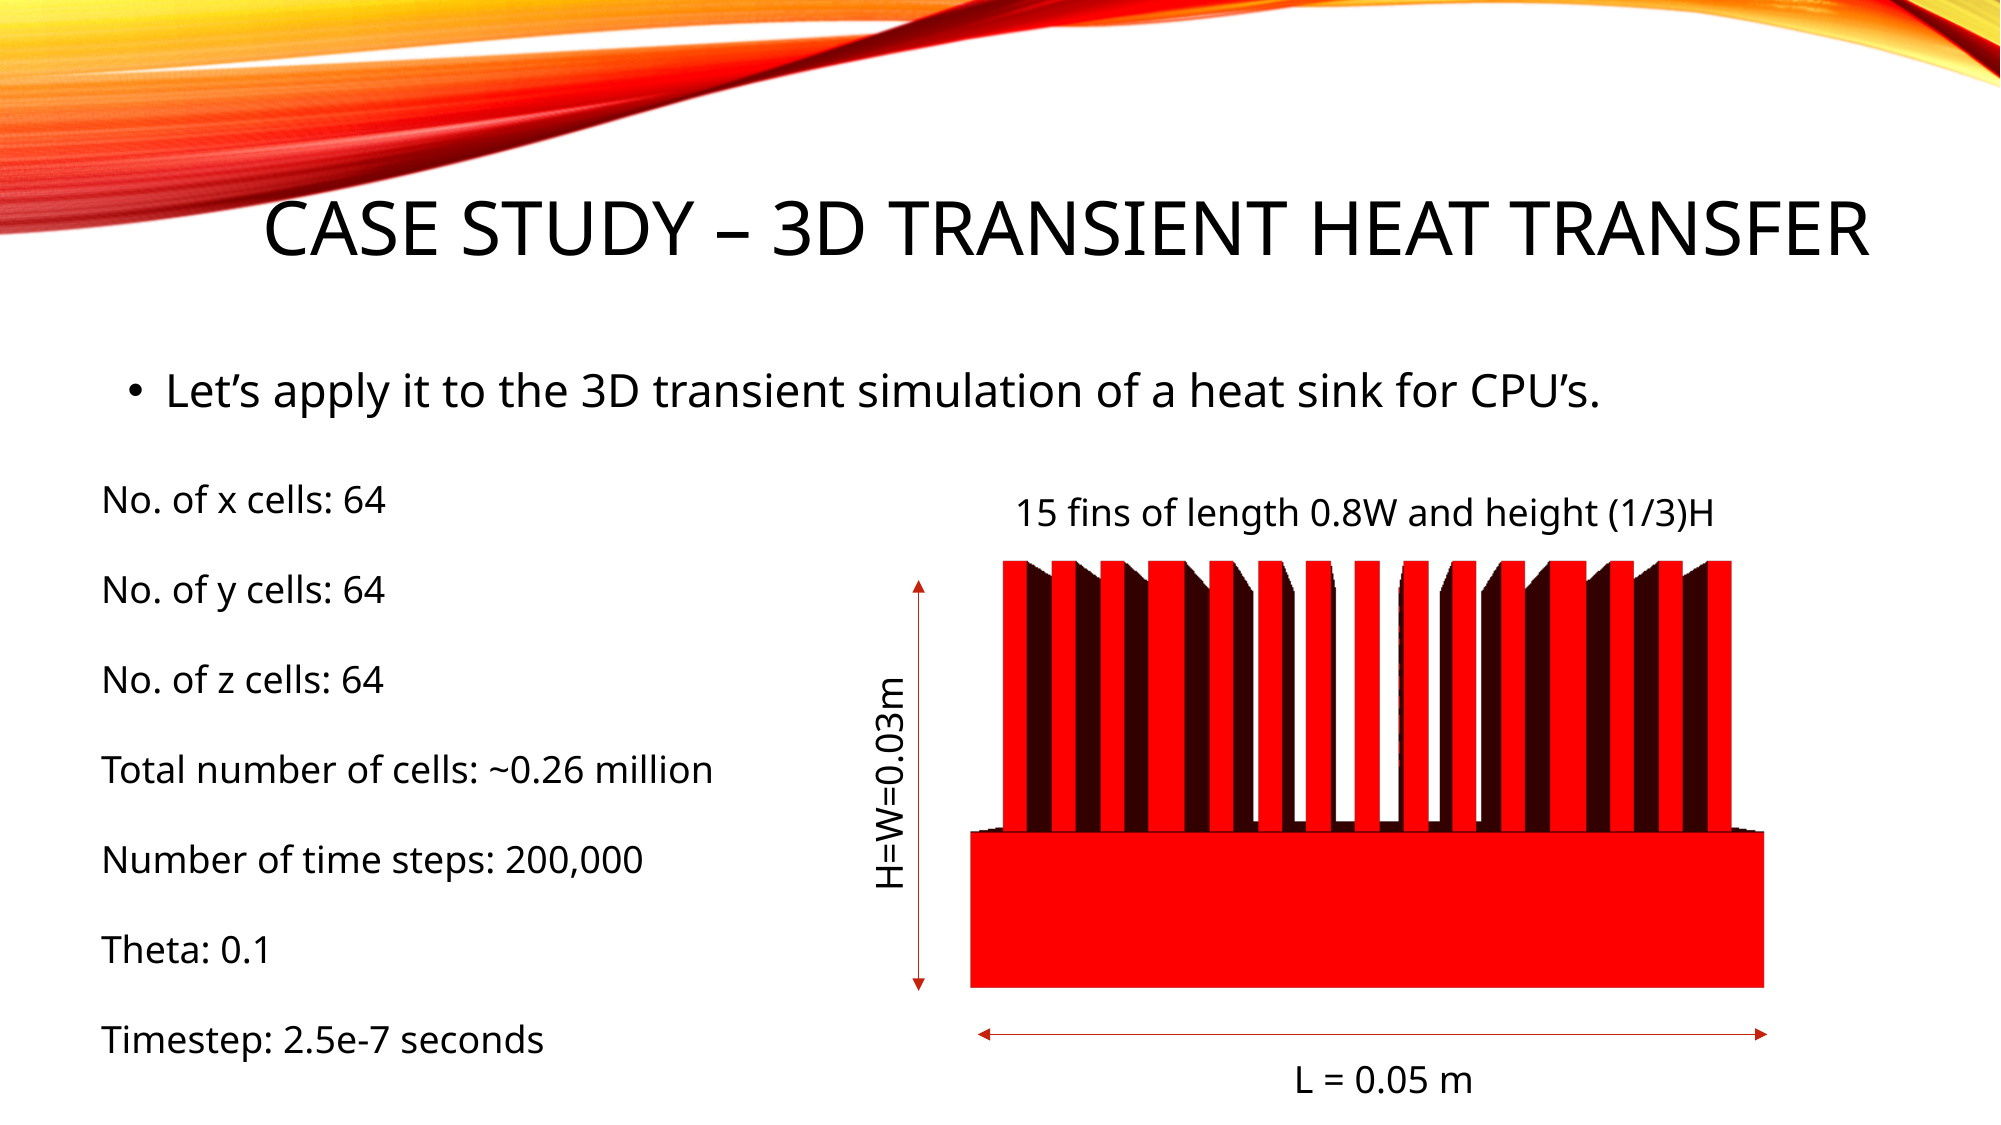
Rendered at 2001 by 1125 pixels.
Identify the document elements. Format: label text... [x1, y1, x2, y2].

text_box No. of x cells: 64 No. of y cells: 64 No. of z cells: 64 Total number of cells: ~0.26 million Number of time steps: 200,000 Theta: 0.1 Timestep: 2.5e-7 seconds [86, 468, 735, 1069]
text_box L = 0.05 m [1279, 1048, 1515, 1109]
list Let’s apply it to the 3D transient simulation of a heat sink for CPU’s. [112, 360, 1888, 1021]
text_box H=W=0.03m [857, 625, 918, 907]
title CASE STUDY – 3D Transient Heat Transfer [243, 125, 1888, 338]
picture [0, 0, 2000, 237]
text_box 15 fins of length 0.8W and height (1/3)H [999, 481, 1790, 536]
picture [918, 536, 1798, 1013]
